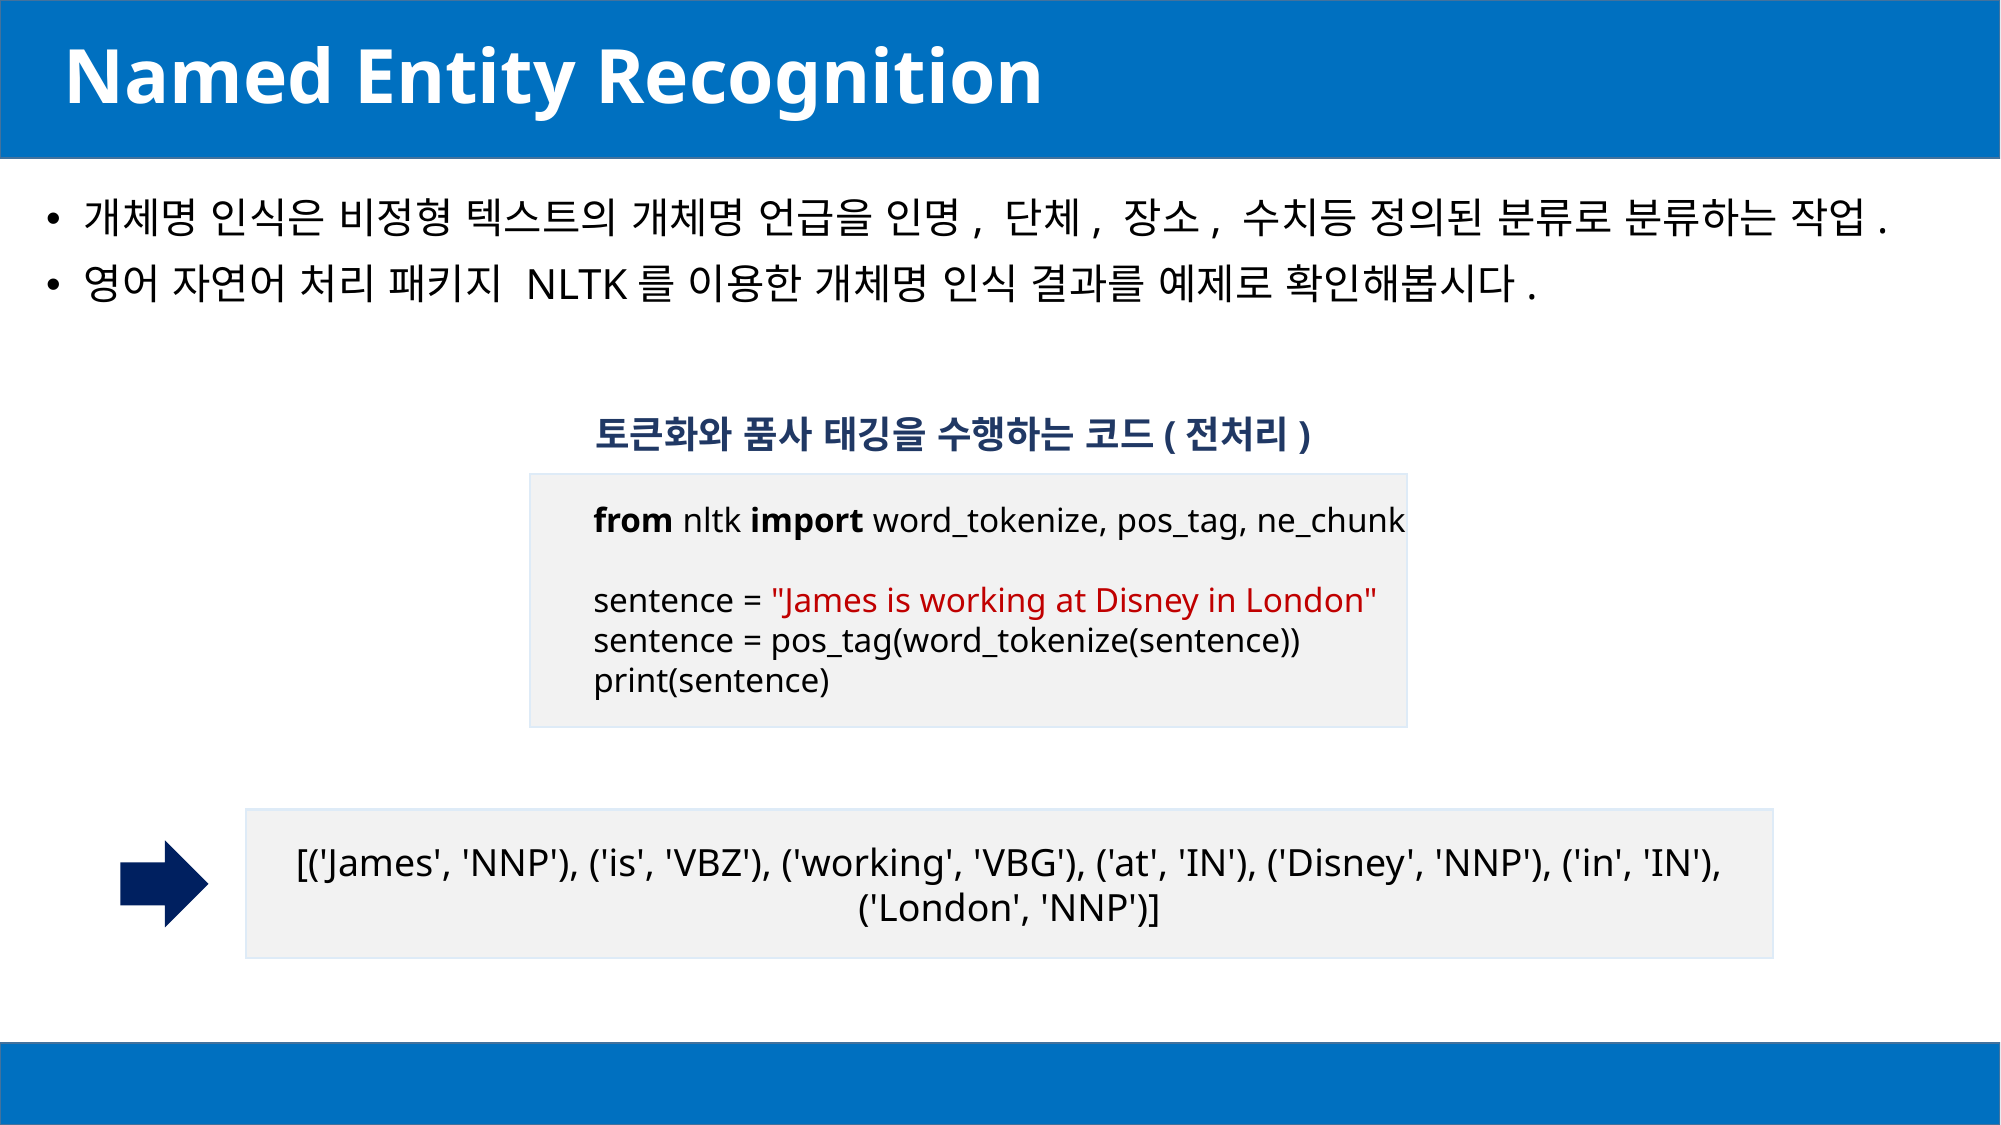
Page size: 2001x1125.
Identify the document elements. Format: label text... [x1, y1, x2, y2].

text_box 토큰화와 품사 태깅을 수행하는 코드(전처리) [580, 404, 1551, 464]
text_box from nltk import word_tokenize, pos_tag, ne_chunk sentence = "James is working at Disney in London" sentence = pos_tag(word_tokenize(sentence)) print(sentence) [578, 491, 1433, 707]
text_box [('James', 'NNP'), ('is', 'VBZ'), ('working', 'VBG'), ('at', 'IN'), ('Disney', 'NNP'), ('in', 'IN'), ('London', 'NNP')] [245, 808, 1774, 959]
title Named Entity Recognition [48, 19, 1774, 139]
text_box [120, 840, 209, 928]
list 개체명 인식은 비정형 텍스트의 개체명 언급을 인명, 단체, 장소, 수치등 정의된 분류로 분류하는 작업. 영어 자연어 처리 패키지 NLTK를 이용한 개체명 인식 결과를 예제로 확인해봅시다. [31, 190, 2000, 506]
text_box [529, 473, 1408, 728]
